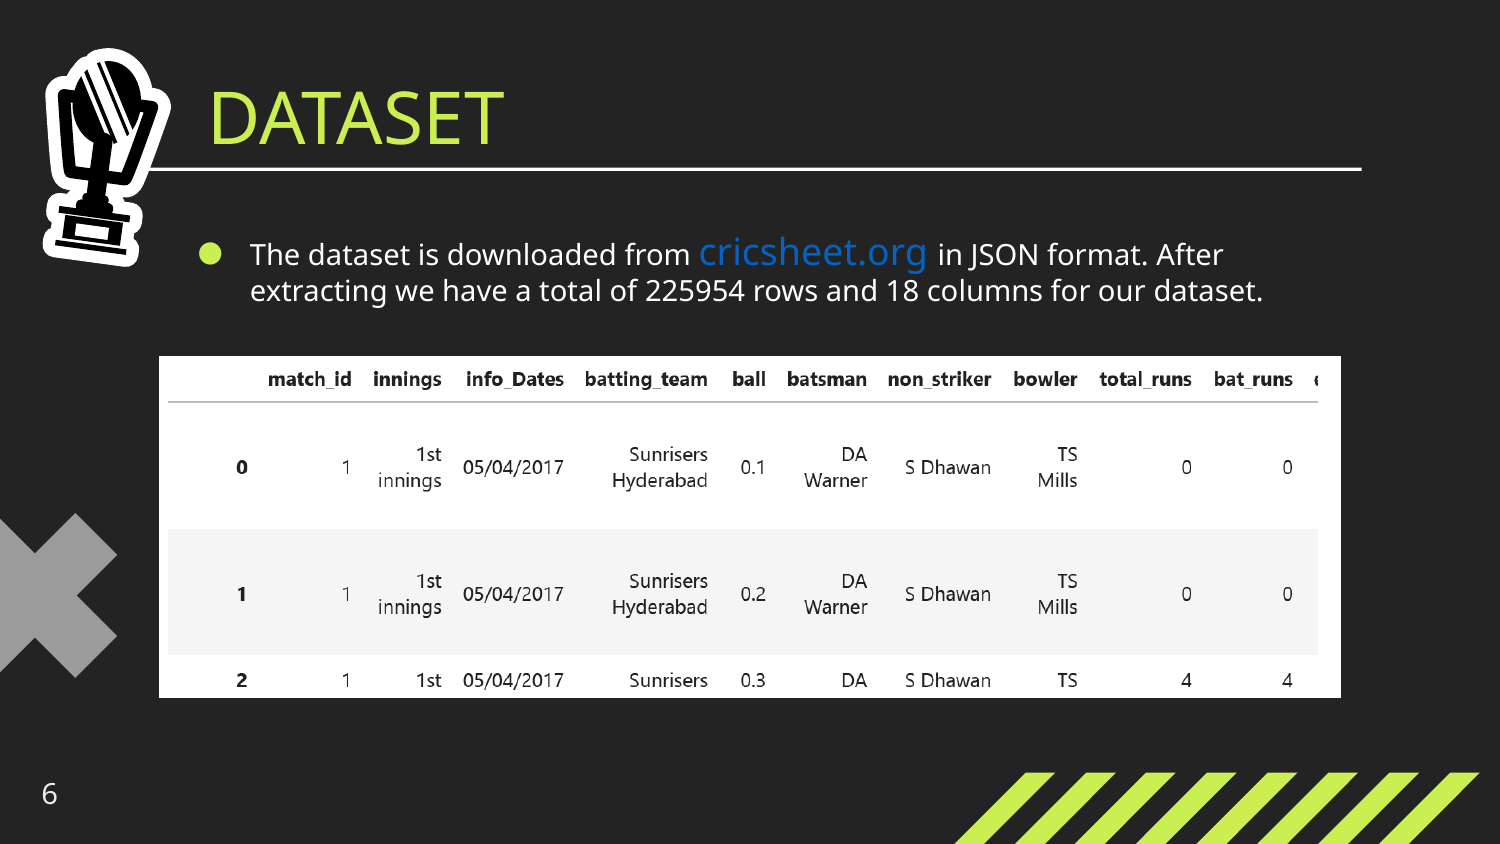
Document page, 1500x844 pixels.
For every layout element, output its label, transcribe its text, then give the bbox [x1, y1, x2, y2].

picture [159, 356, 1341, 698]
title DATASET [192, 57, 1383, 158]
text_box 6 [15, 770, 52, 816]
list The dataset is downloaded from cricsheet.org in JSON format. After extracting we have a total of 225954 rows and 18 columns for our dataset. [159, 200, 1364, 336]
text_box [54, 58, 155, 256]
